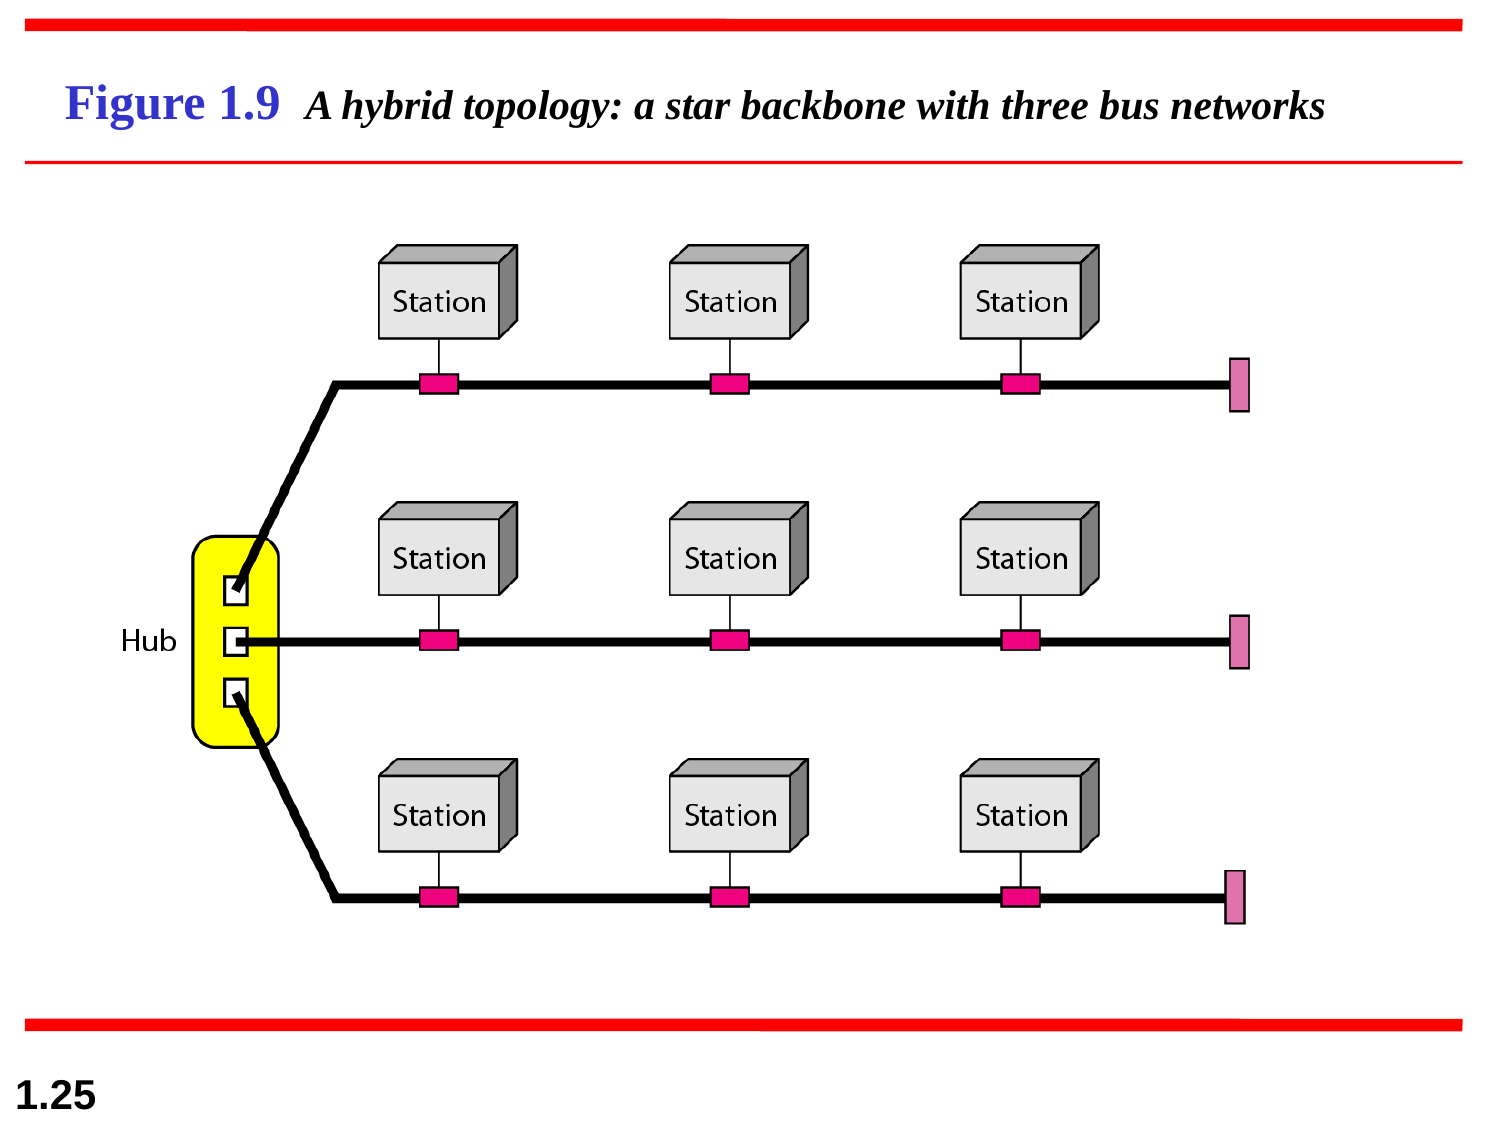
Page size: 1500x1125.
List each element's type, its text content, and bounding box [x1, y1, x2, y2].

picture [120, 244, 1251, 926]
slide_number 1.25 [0, 1049, 313, 1125]
text_box Figure 1.9 A hybrid topology: a star backbone with three bus networks [49, 62, 1342, 138]
